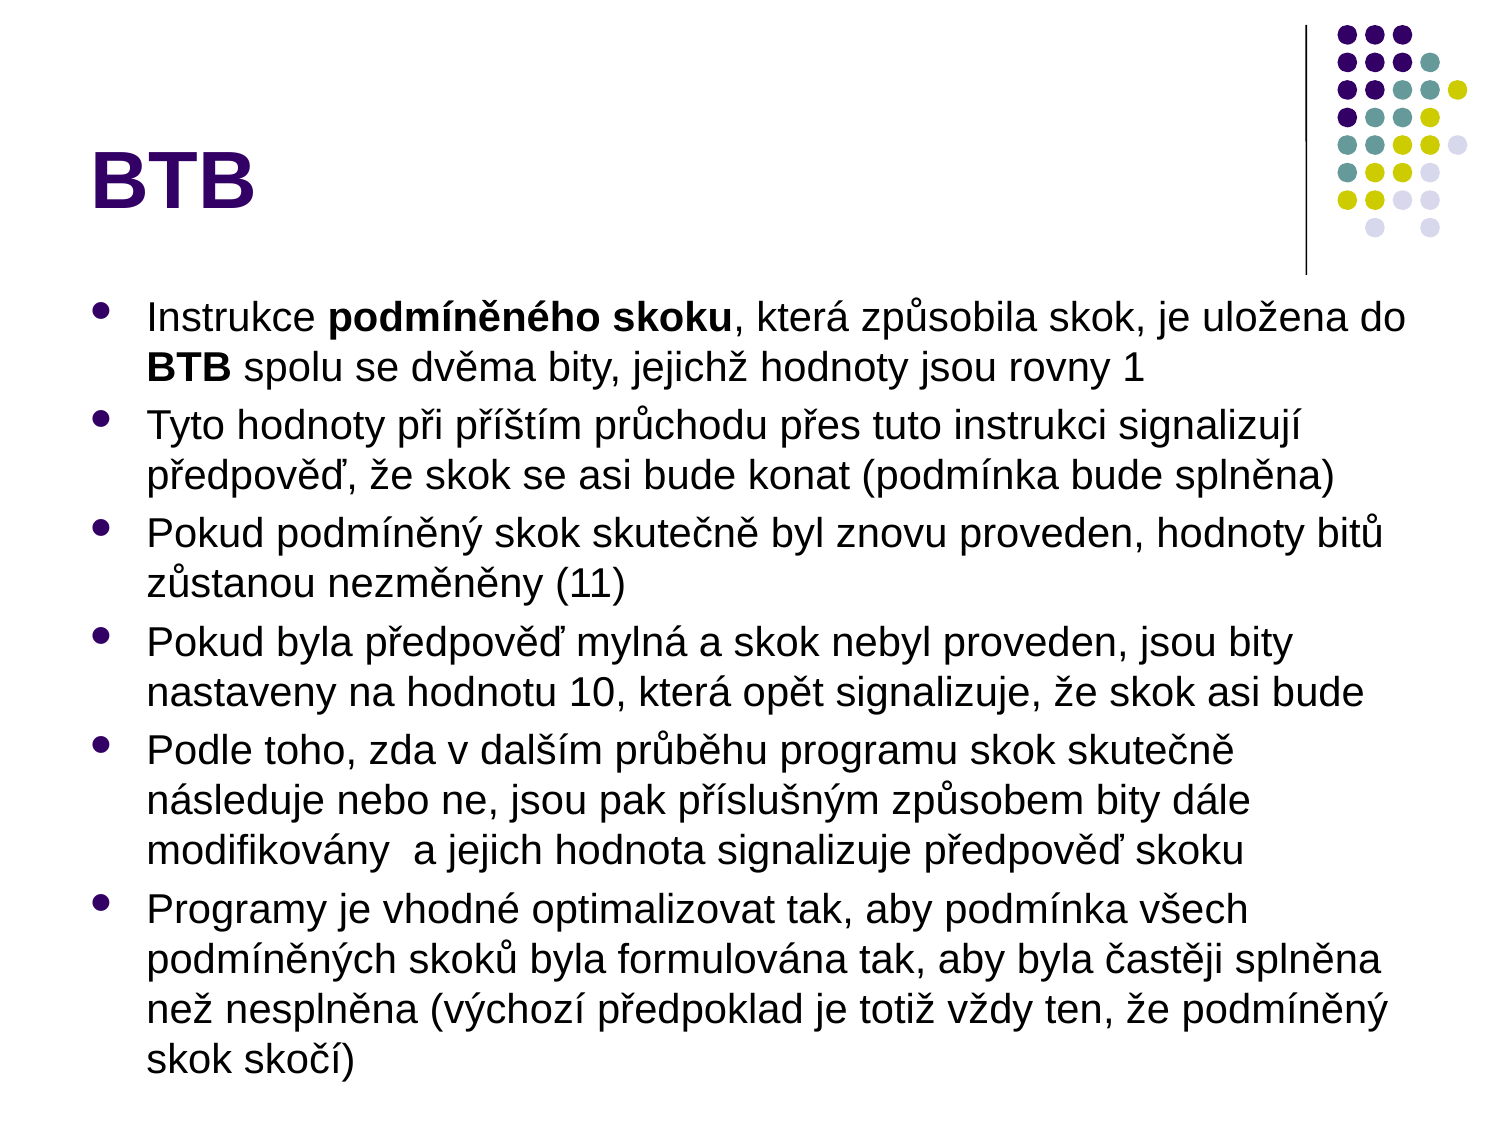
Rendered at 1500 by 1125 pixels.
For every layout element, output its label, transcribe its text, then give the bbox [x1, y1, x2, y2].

title BTB [75, 20, 1313, 233]
list Instrukce podmíněného skoku, která způsobila skok, je uložena do BTB spolu se dvěma bity, jejichž hodnoty jsou rovny 1 Tyto hodnoty při příštím průchodu přes tuto instrukci signalizují předpověď, že skok se asi bude konat (podmínka bude splněna) Pokud podmíněný skok skutečně byl znovu proveden, hodnoty bitů zůstanou nezměněny (11) Pokud byla předpověď mylná a skok nebyl proveden, jsou bity nastaveny na hodnotu 10, která opět signalizuje, že skok asi bude Podle toho, zda v dalším průběhu programu skok skutečně následuje nebo ne, jsou pak příslušným způsobem bity dále modifikovány a jejich hodnota signalizuje předpověď skoku Programy je vhodné optimalizovat tak, aby podmínka všech podmíněných skoků byla formulována tak, aby byla častěji splněna než nesplněna (výchozí předpoklad je totiž vždy ten, že podmíněný skok skočí) [75, 282, 1425, 1006]
